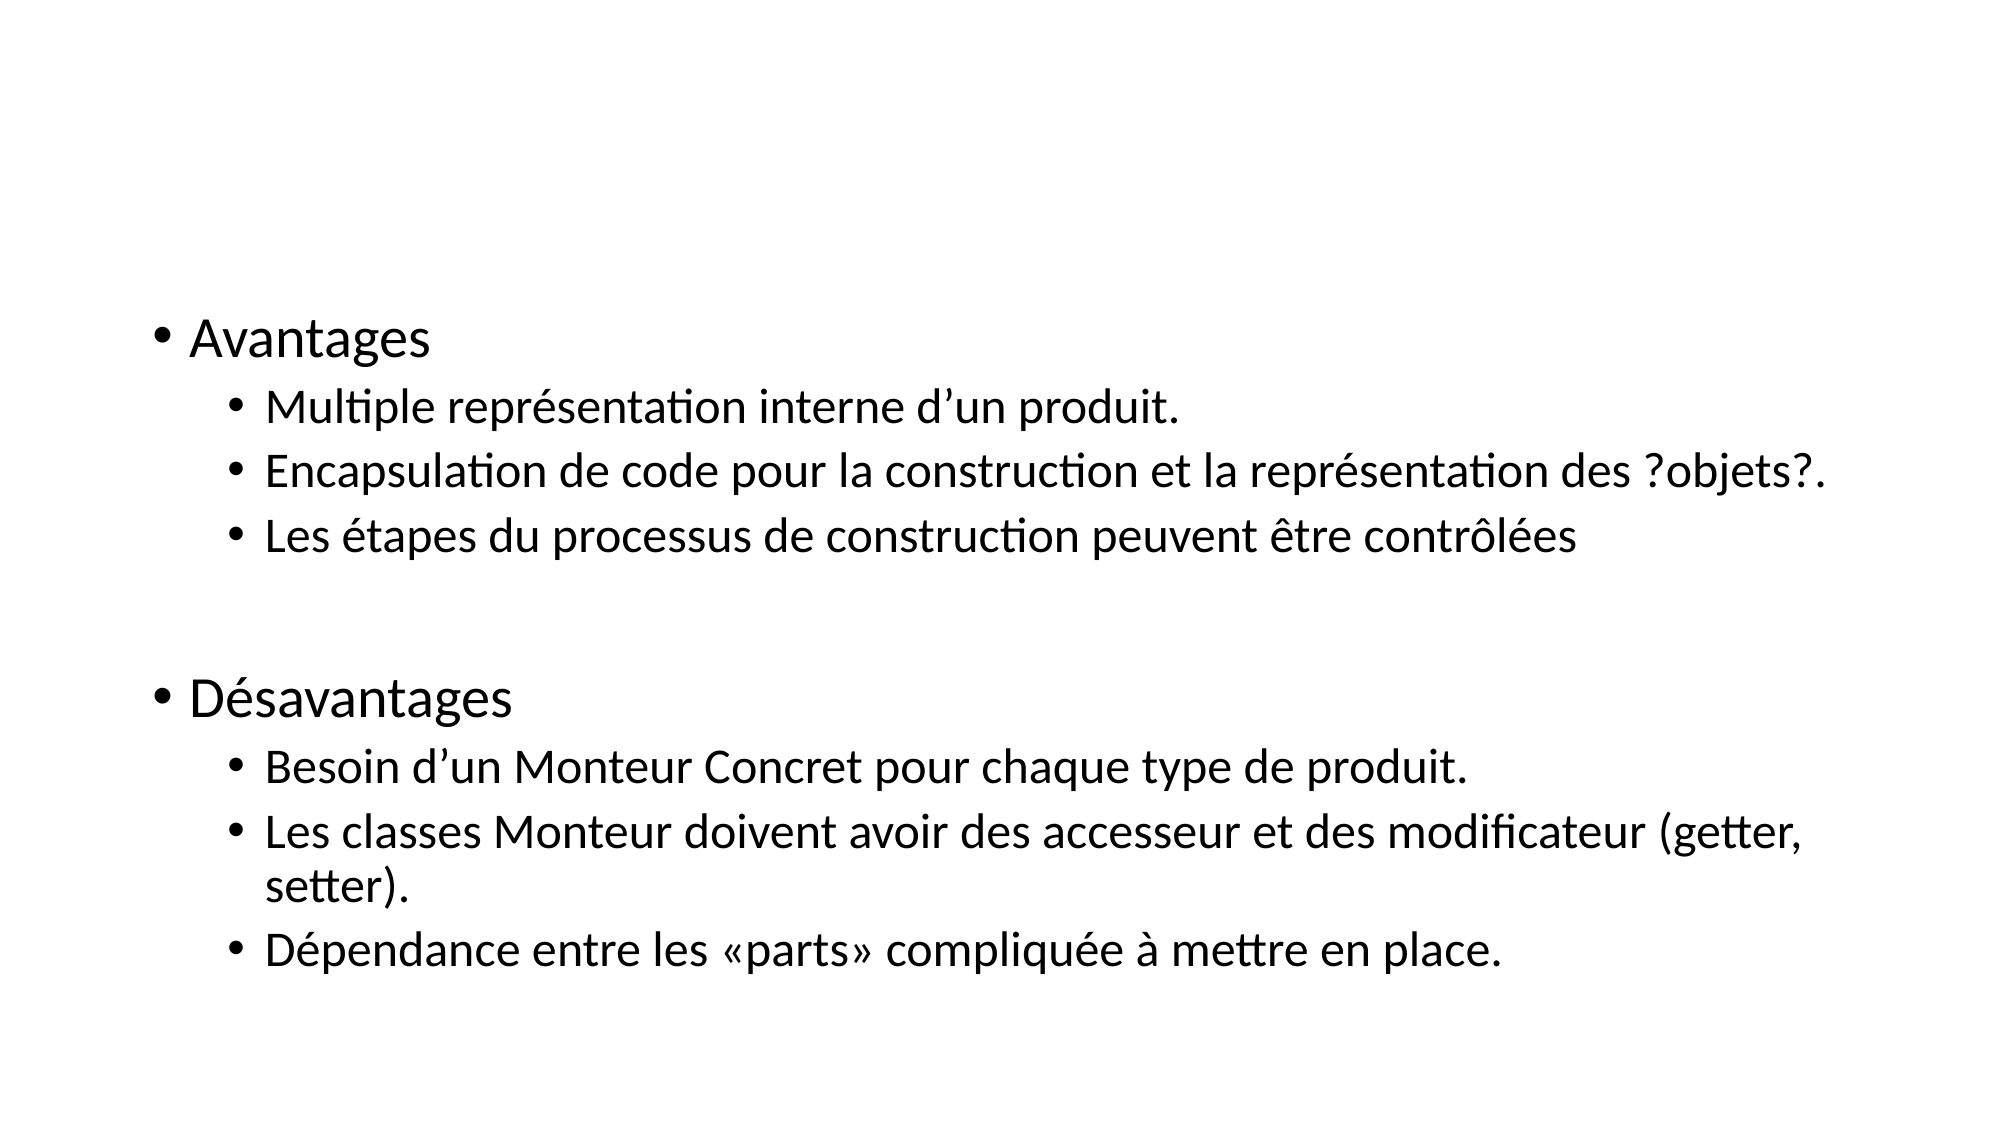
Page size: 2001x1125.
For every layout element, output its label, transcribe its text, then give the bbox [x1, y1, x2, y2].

list Avantages Multiple représentation interne d’un produit. Encapsulation de code pour la construction et la représentation des ?objets?. Les étapes du processus de construction peuvent être contrôlées Désavantages Besoin d’un Monteur Concret pour chaque type de produit. Les classes Monteur doivent avoir des accesseur et des modificateur (getter, setter). Dépendance entre les «parts» compliquée à mettre en place. [137, 299, 1863, 1014]
